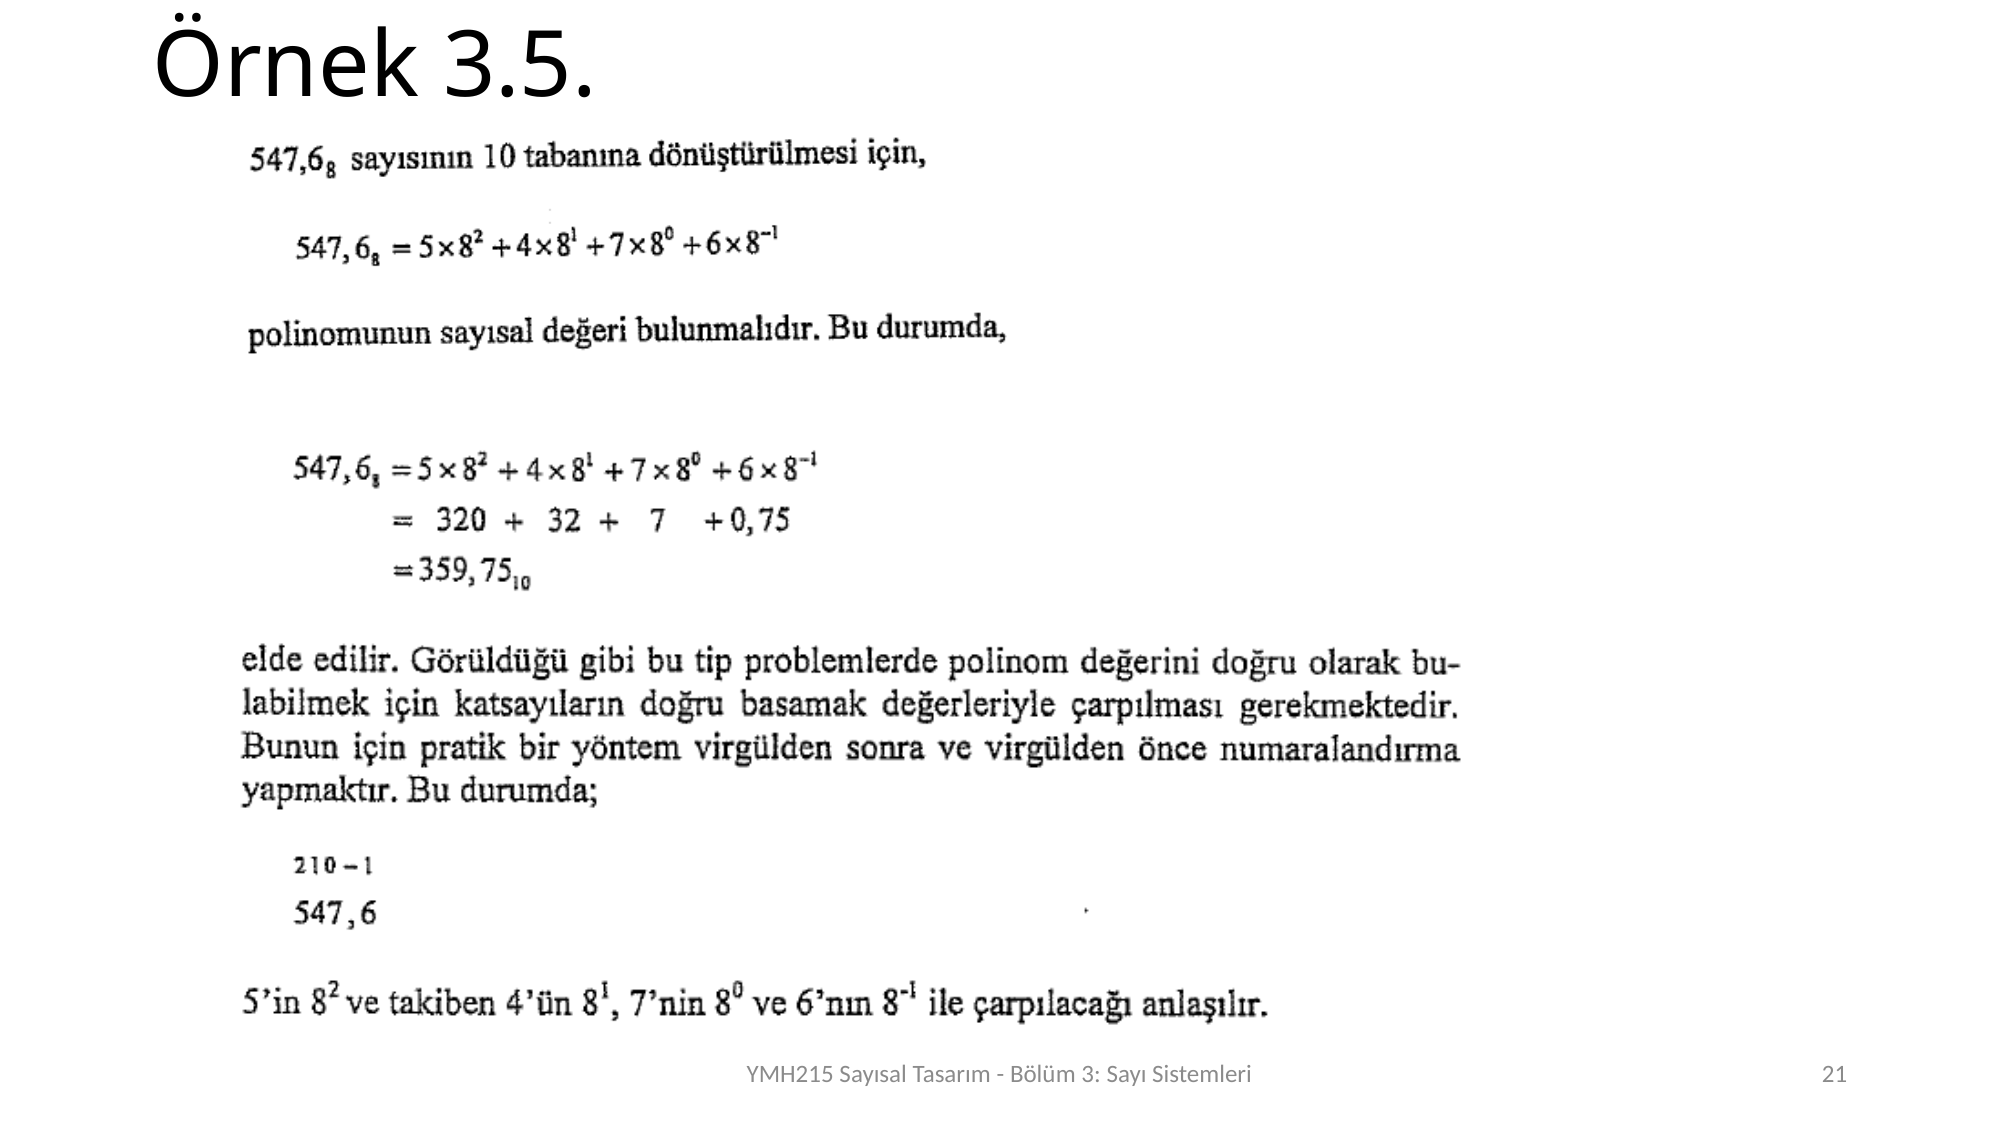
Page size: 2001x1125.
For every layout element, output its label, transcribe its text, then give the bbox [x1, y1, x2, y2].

slide_number 21 [1412, 1042, 1863, 1103]
footer YMH215 Sayısal Tasarım - Bölüm 3: Sayı Sistemleri [662, 1043, 1338, 1103]
title Örnek 3.5. [137, 0, 1863, 133]
picture [223, 418, 1479, 1043]
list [223, 132, 1023, 365]
